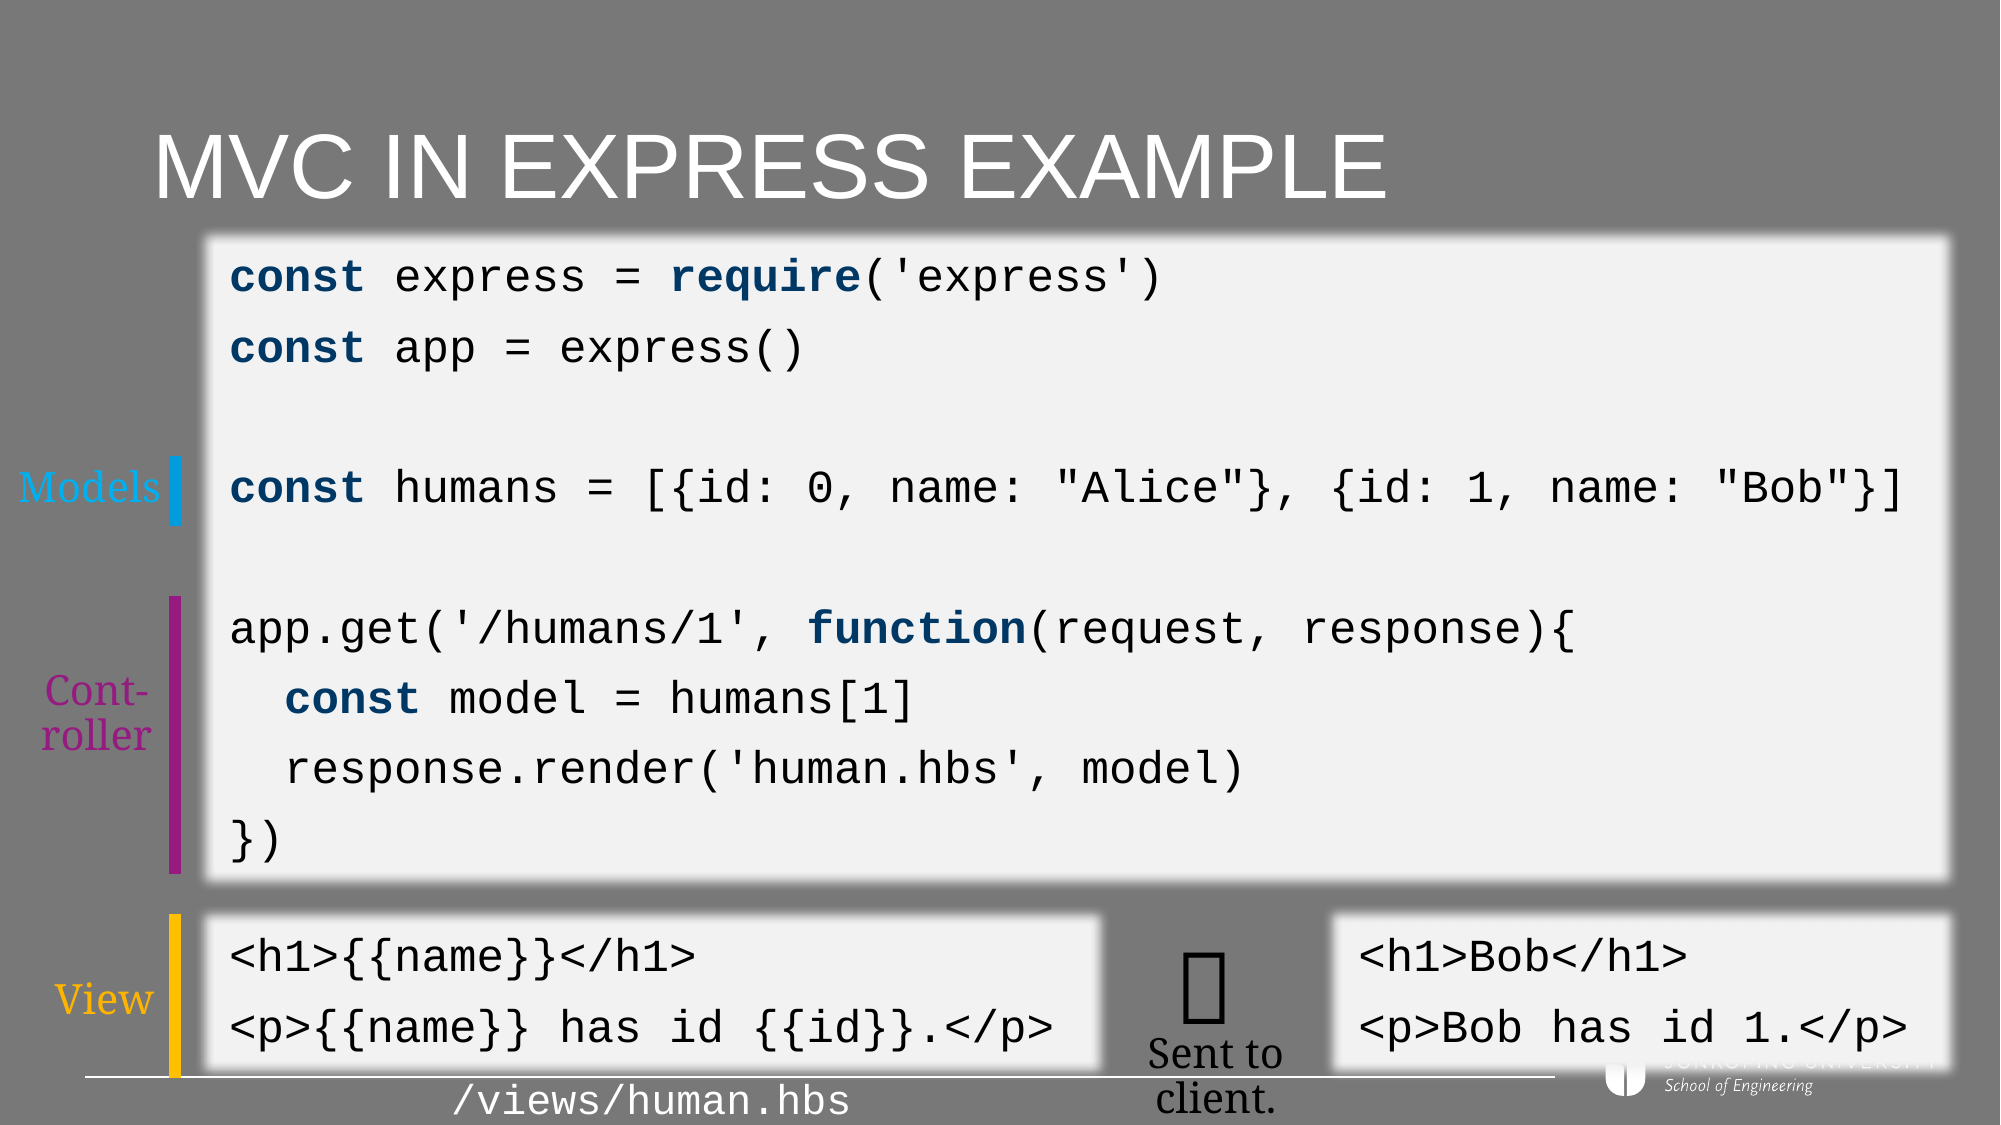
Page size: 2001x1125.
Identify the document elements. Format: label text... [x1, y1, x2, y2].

text_box Sent to client. [1096, 1025, 1335, 1125]
text_box <h1>{{name}}</h1> <p>{{name}} has id {{id}}.</p> [214, 924, 1089, 1060]
list Sample usage in Express: [214, 892, 1940, 898]
text_box Cont- roller [22, 662, 171, 768]
text_box Models [0, 458, 174, 519]
text_box  [1159, 930, 1273, 1025]
text_box /views/human.hbs [214, 1070, 1089, 1125]
text_box <h1>Bob</h1> <p>Bob has id 1.</p> [1343, 924, 1940, 1060]
text_box View [30, 970, 174, 1031]
title MVC in Express example [137, 59, 1863, 278]
text_box const express = require('express') const app = express() const humans = [{id: 0, name: "Alice"}, {id: 1, name: "Bob"}] app.get('/humans/1', function(request, response){ const model = humans[1] response.render('human.hbs', model) }) [214, 244, 1940, 872]
